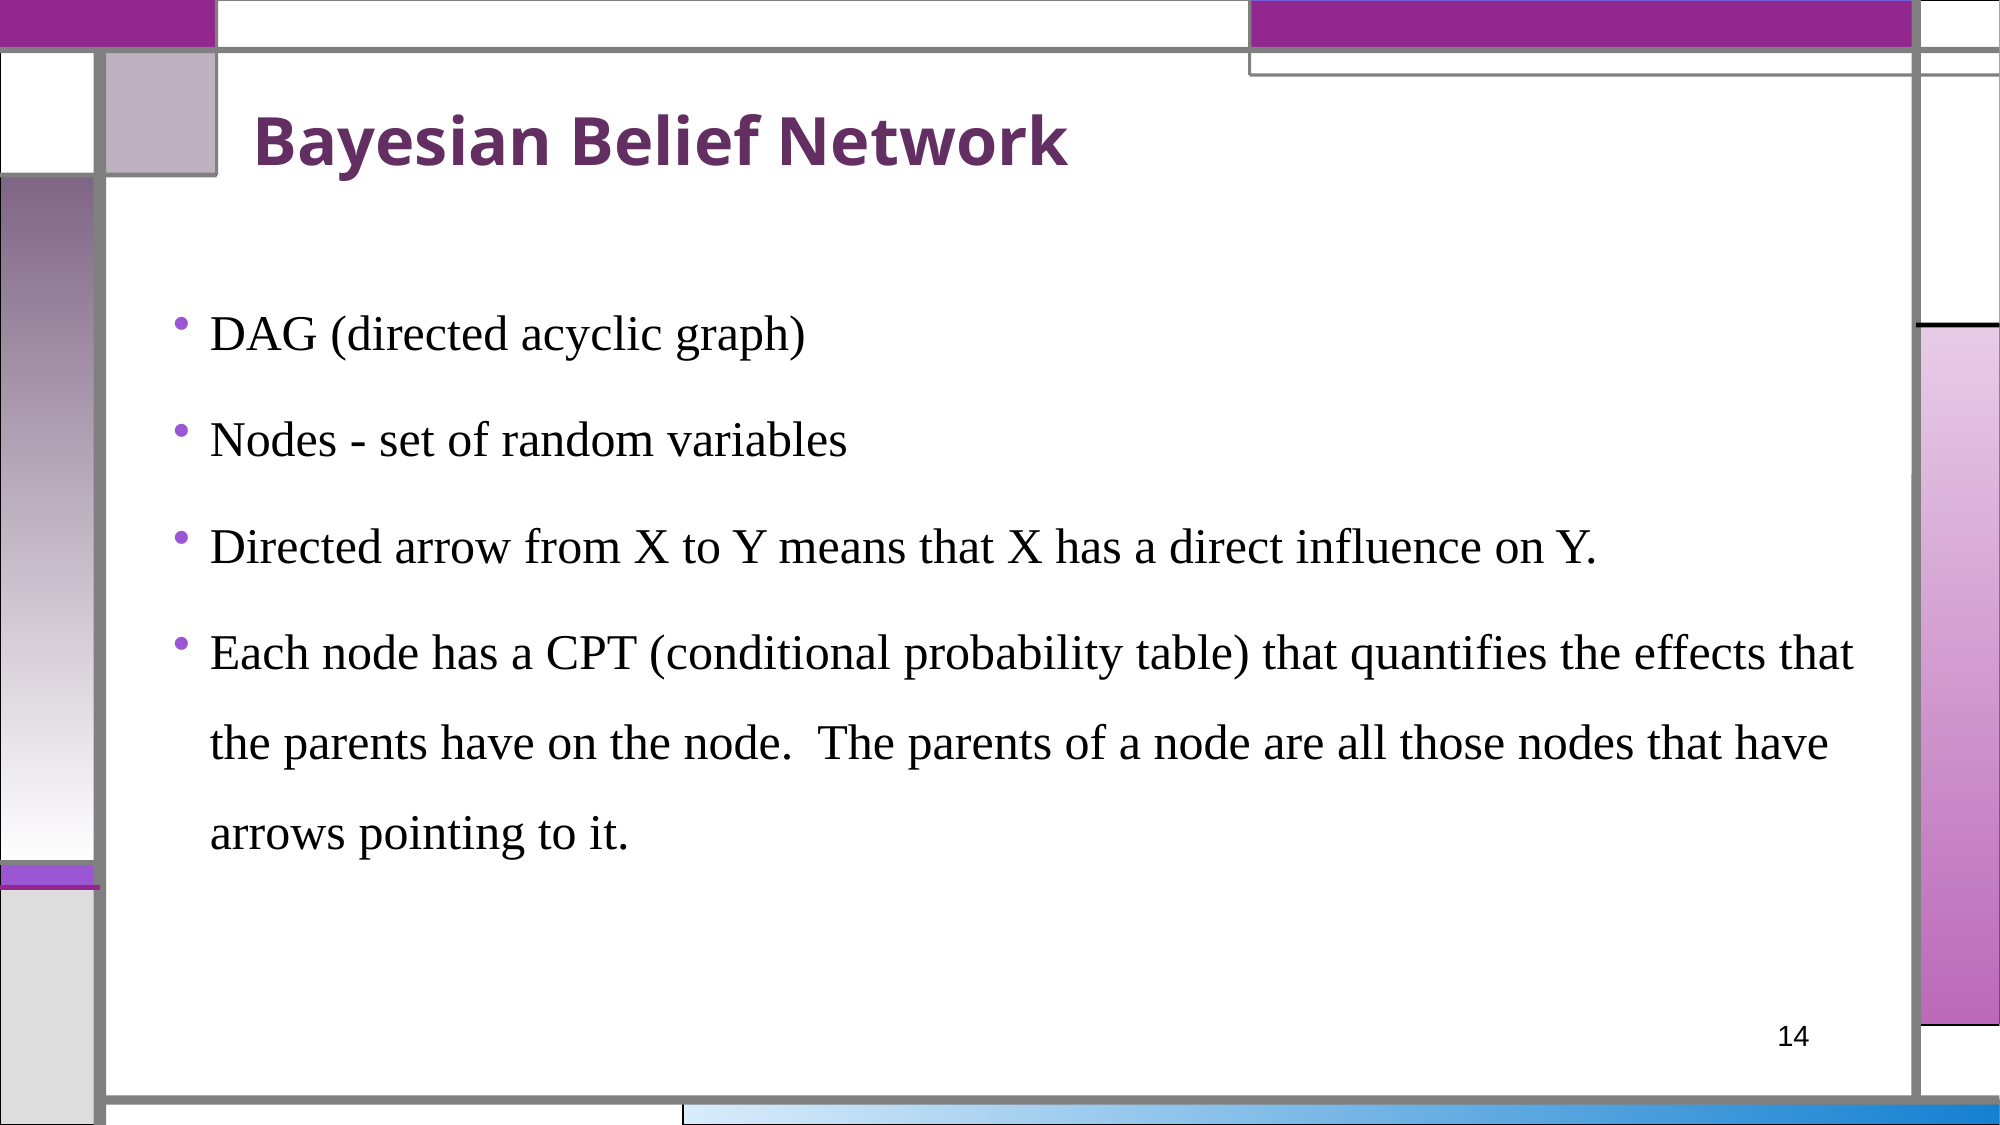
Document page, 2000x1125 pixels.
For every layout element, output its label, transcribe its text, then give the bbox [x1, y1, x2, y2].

title Bayesian Belief Network [237, 62, 1813, 188]
list DAG (directed acyclic graph) Nodes - set of random variables Directed arrow from X to Y means that X has a direct influence on Y. Each node has a CPT (conditional probability table) that quantifies the effects that the parents have on the node. The parents of a node are all those nodes that have arrows pointing to it. [112, 262, 1928, 977]
slide_number 14 [1662, 1012, 1825, 1058]
